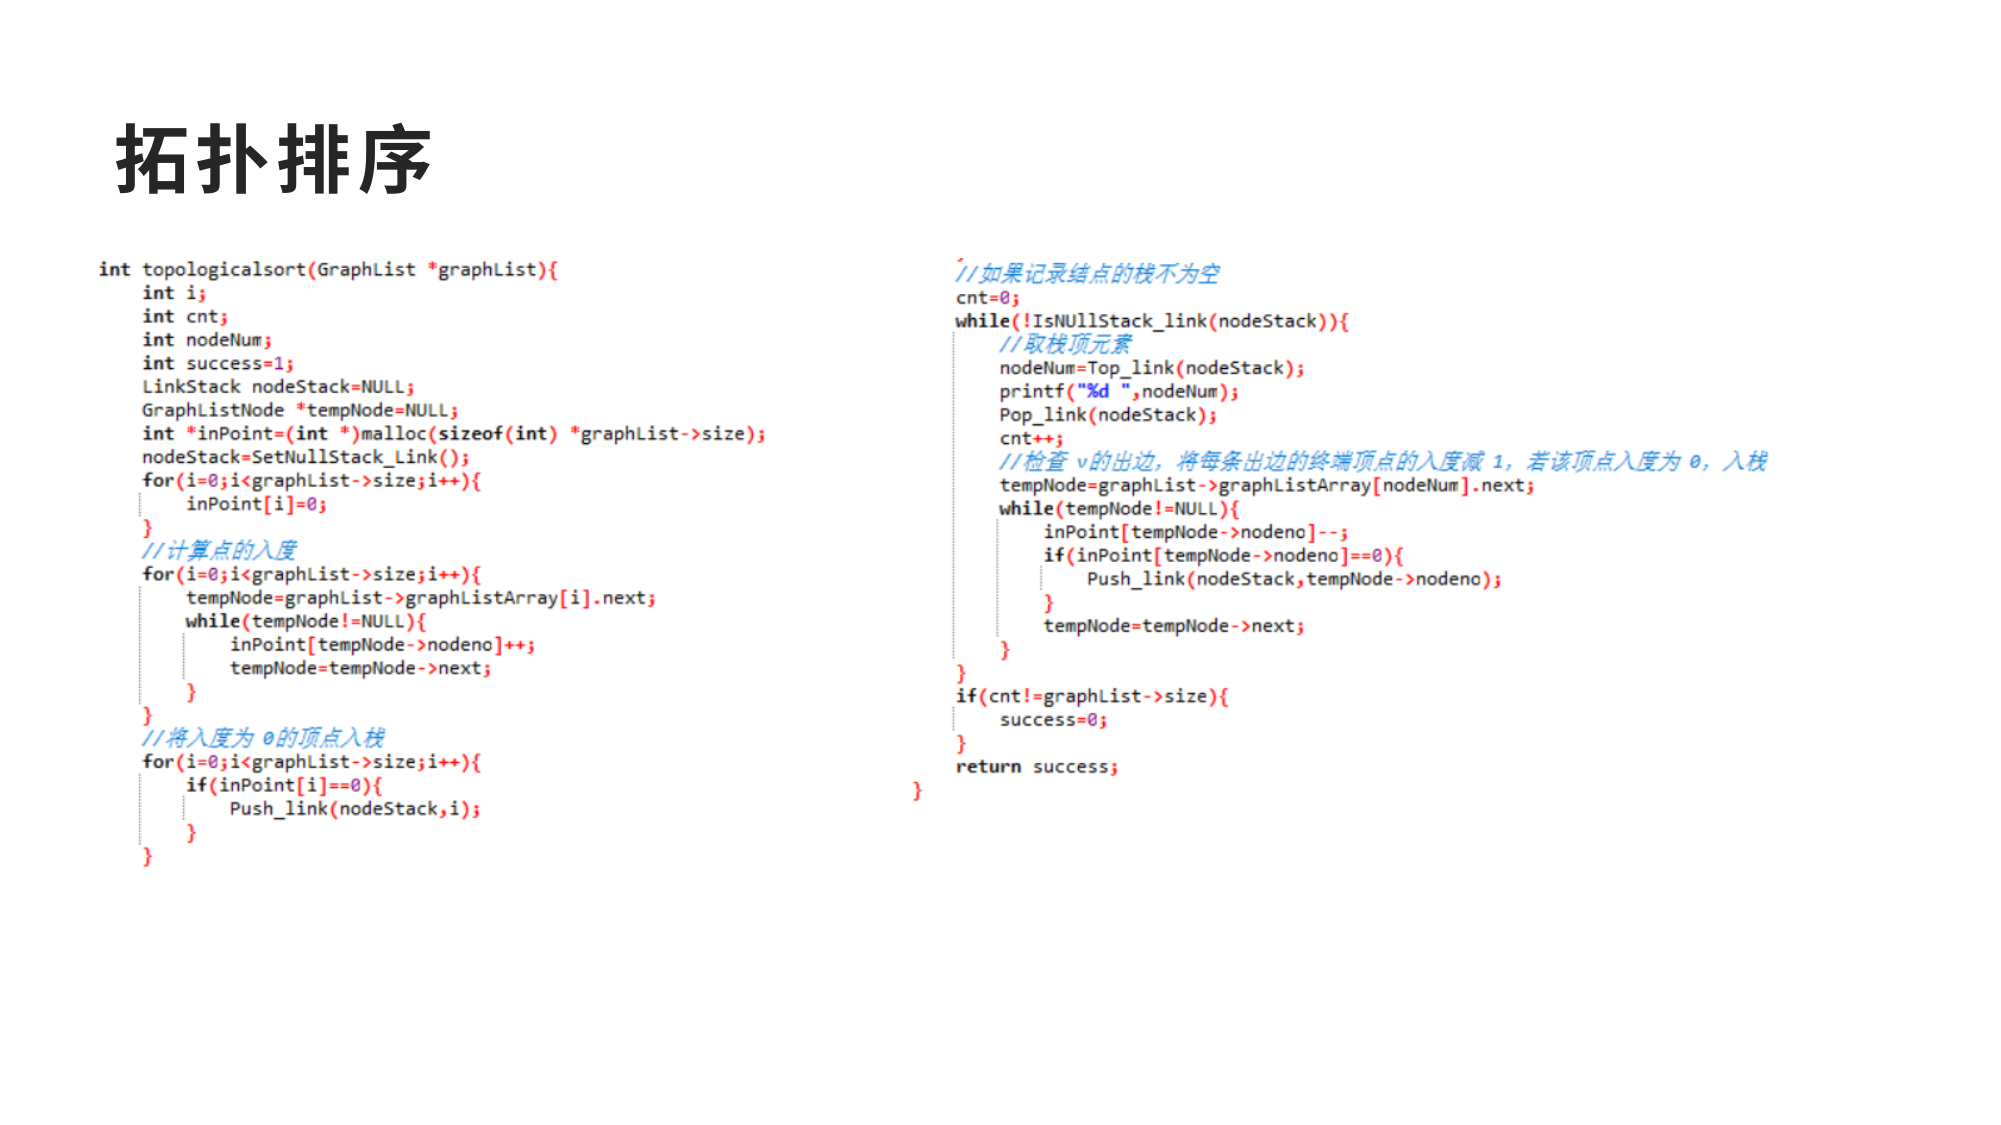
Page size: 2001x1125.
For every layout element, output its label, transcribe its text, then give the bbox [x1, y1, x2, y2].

title 拓扑排序 [99, 99, 1900, 216]
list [99, 258, 781, 867]
picture [909, 258, 1775, 807]
